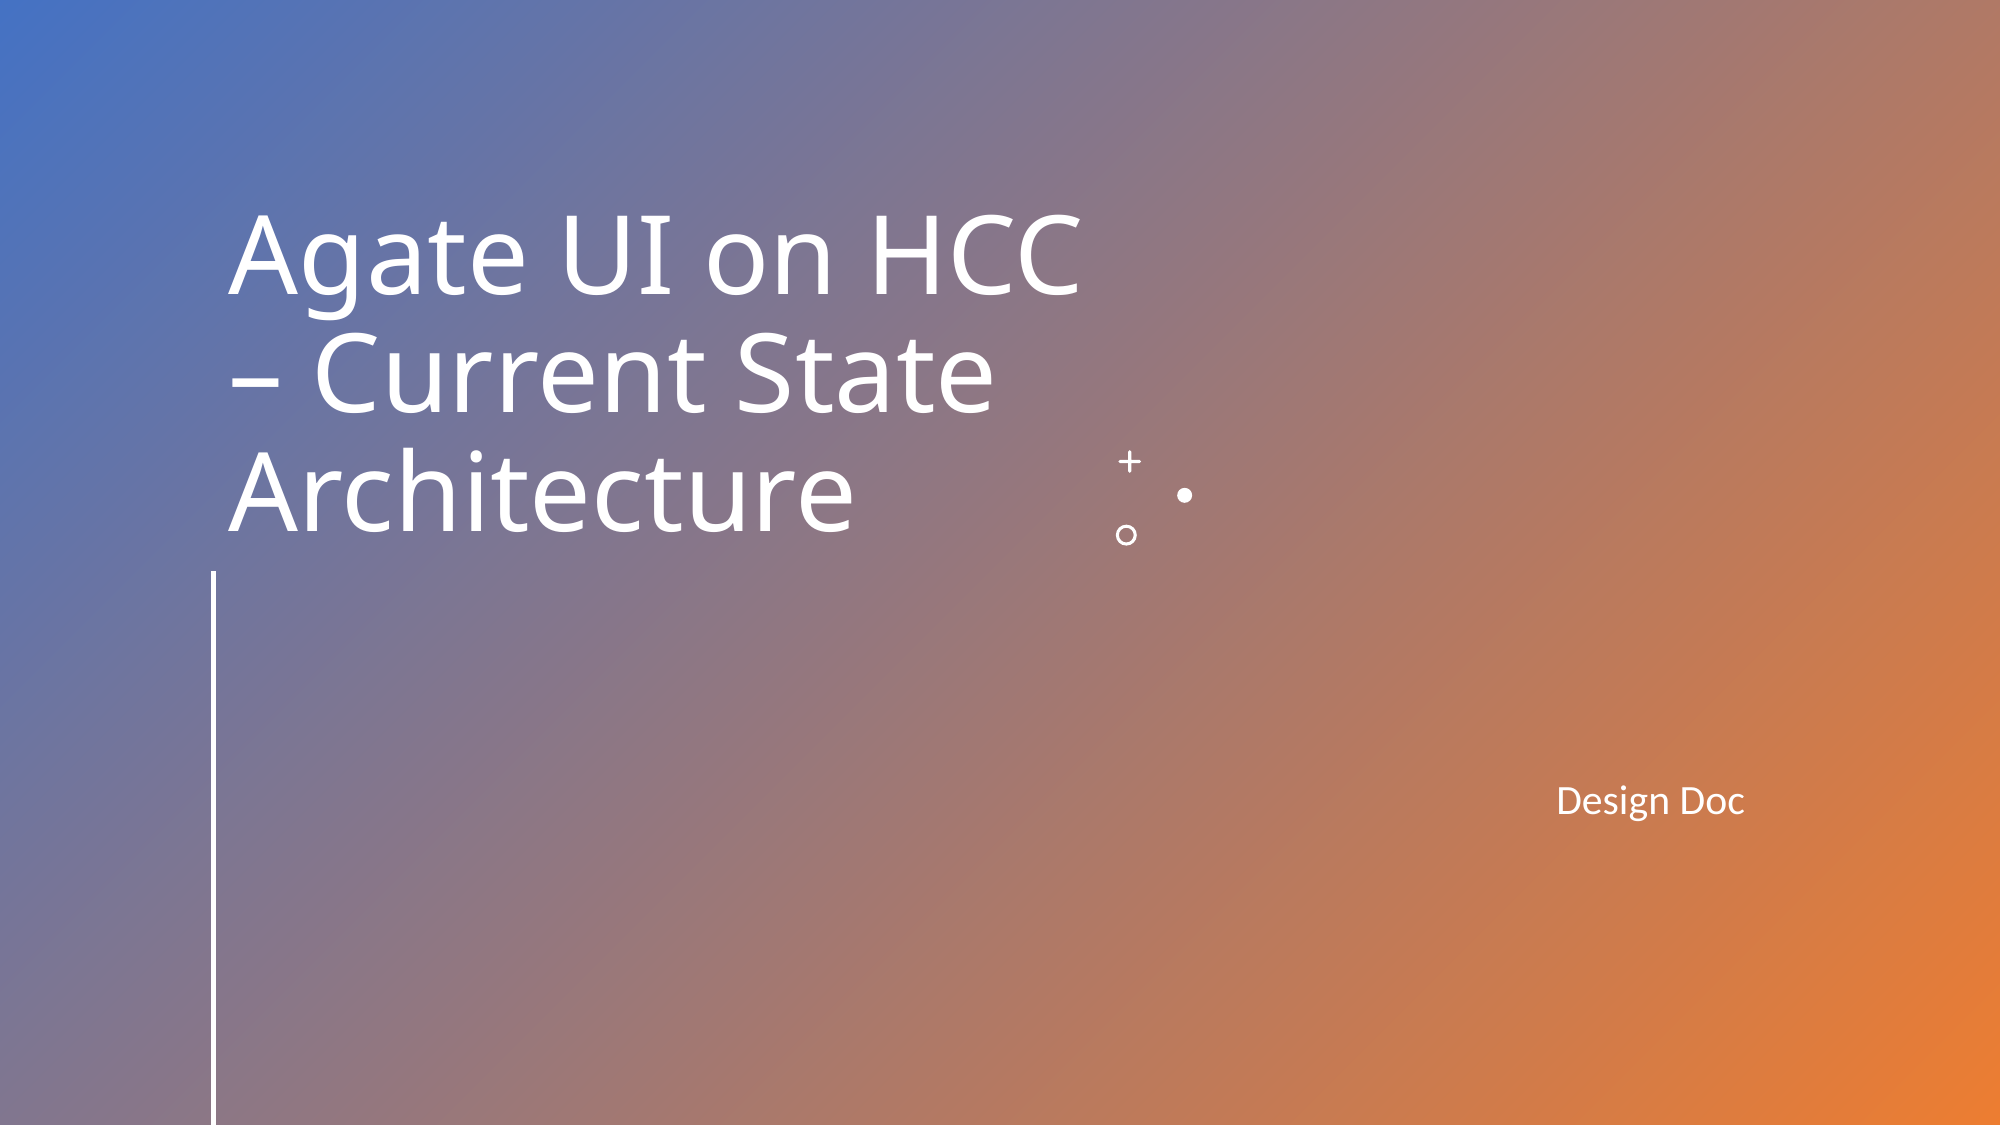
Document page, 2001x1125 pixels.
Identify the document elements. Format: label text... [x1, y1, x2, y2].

text_box [1118, 450, 1142, 473]
title Agate UI on HCC – Current State Architecture [213, 96, 1101, 563]
text_box [0, 0, 2000, 1125]
text_box [1177, 487, 1193, 503]
subtitle Design Doc [925, 770, 1761, 968]
text_box [1115, 524, 1137, 546]
